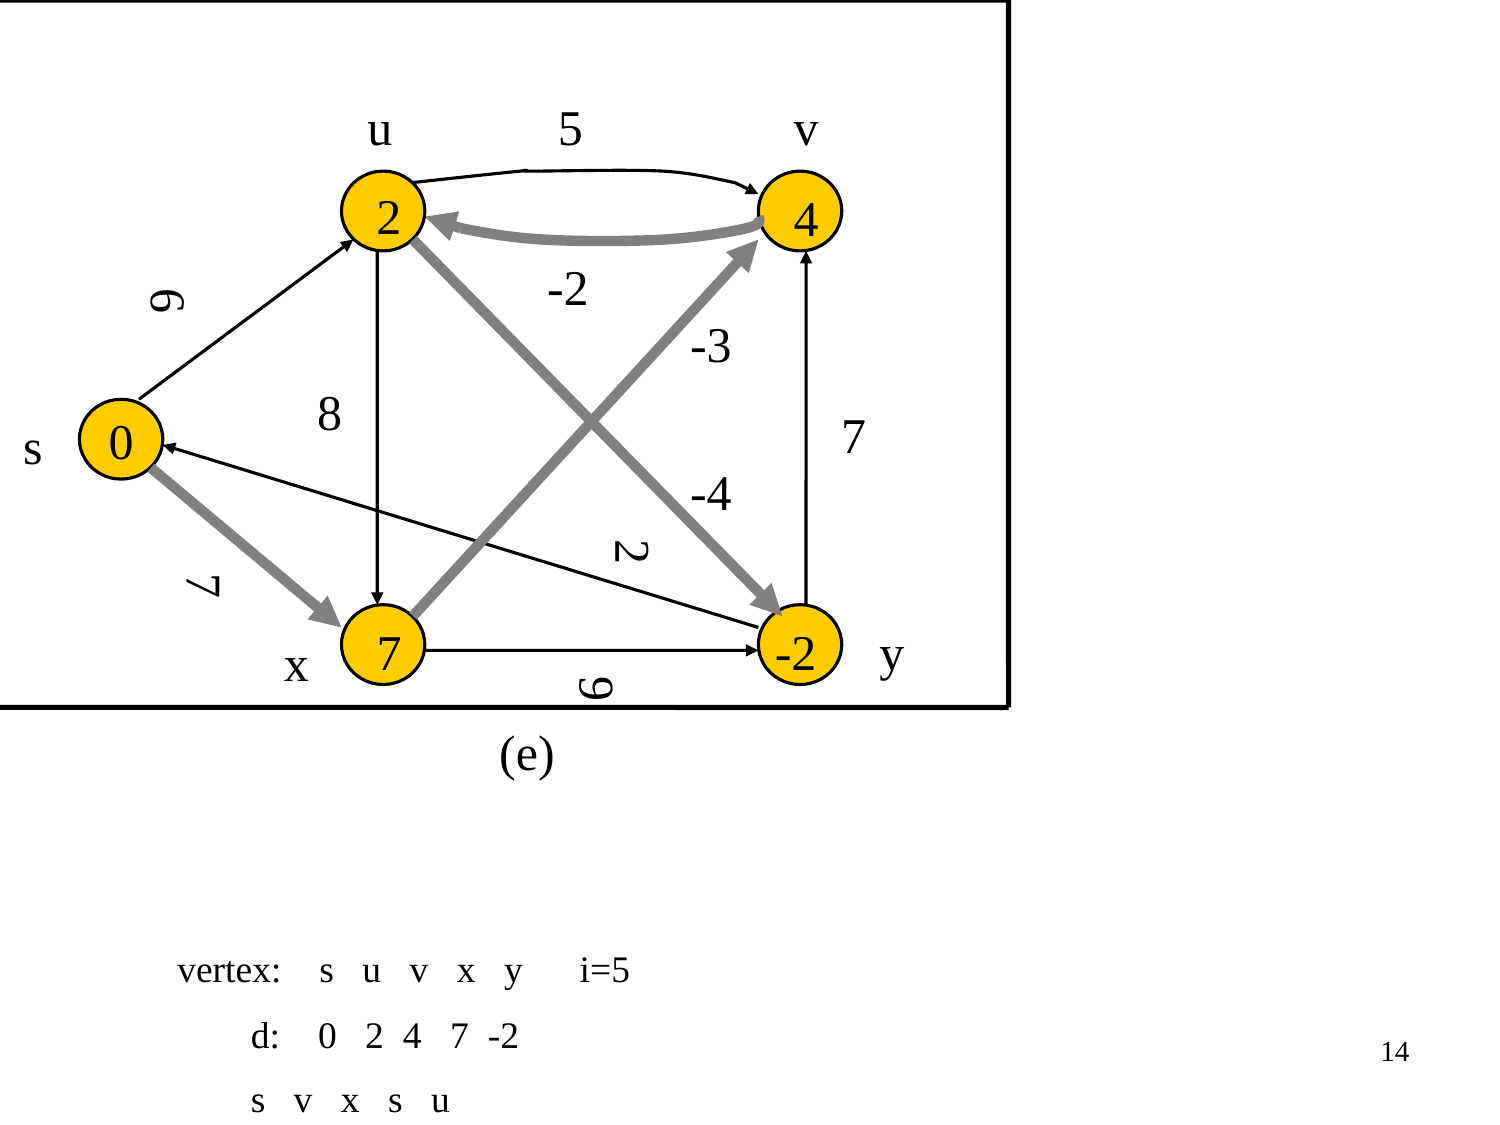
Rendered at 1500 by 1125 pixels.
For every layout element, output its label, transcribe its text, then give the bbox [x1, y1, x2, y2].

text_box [0, 0, 1009, 785]
slide_number 14 [1074, 1024, 1425, 1103]
